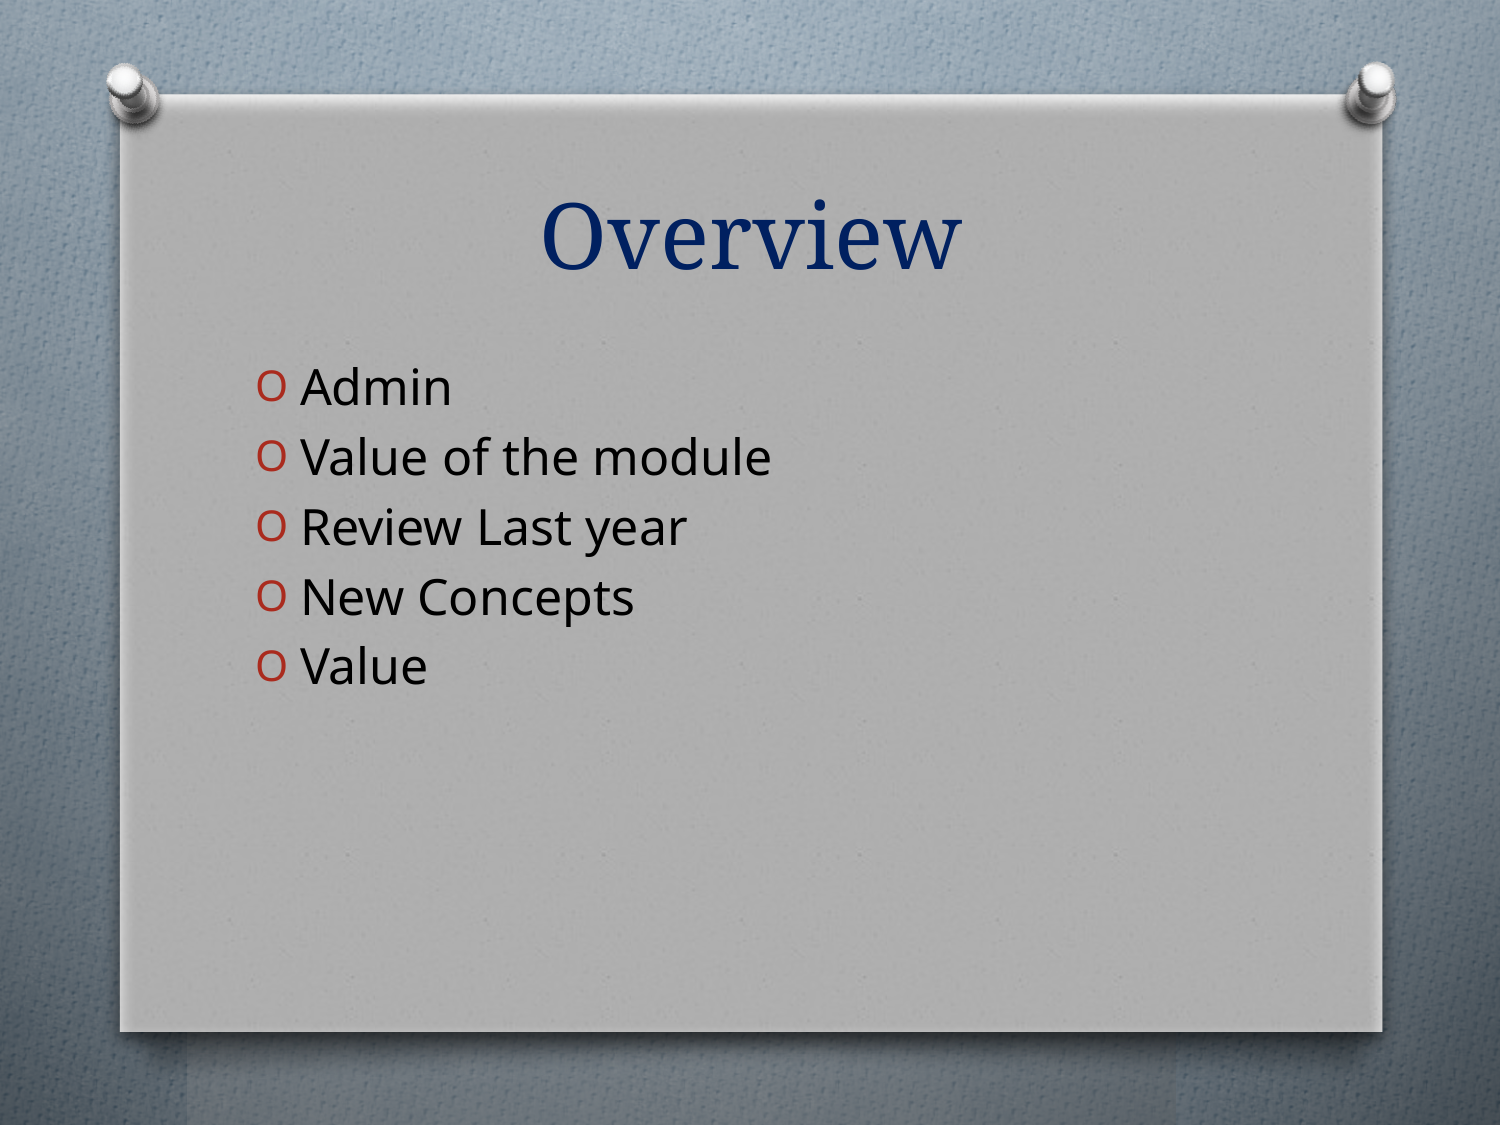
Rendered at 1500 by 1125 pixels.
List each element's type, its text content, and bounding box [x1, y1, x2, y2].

picture [1317, 35, 1439, 156]
picture [75, 29, 198, 153]
list Admin Value of the module Review Last year New Concepts Value [240, 347, 1257, 939]
title Overview [179, 134, 1323, 332]
